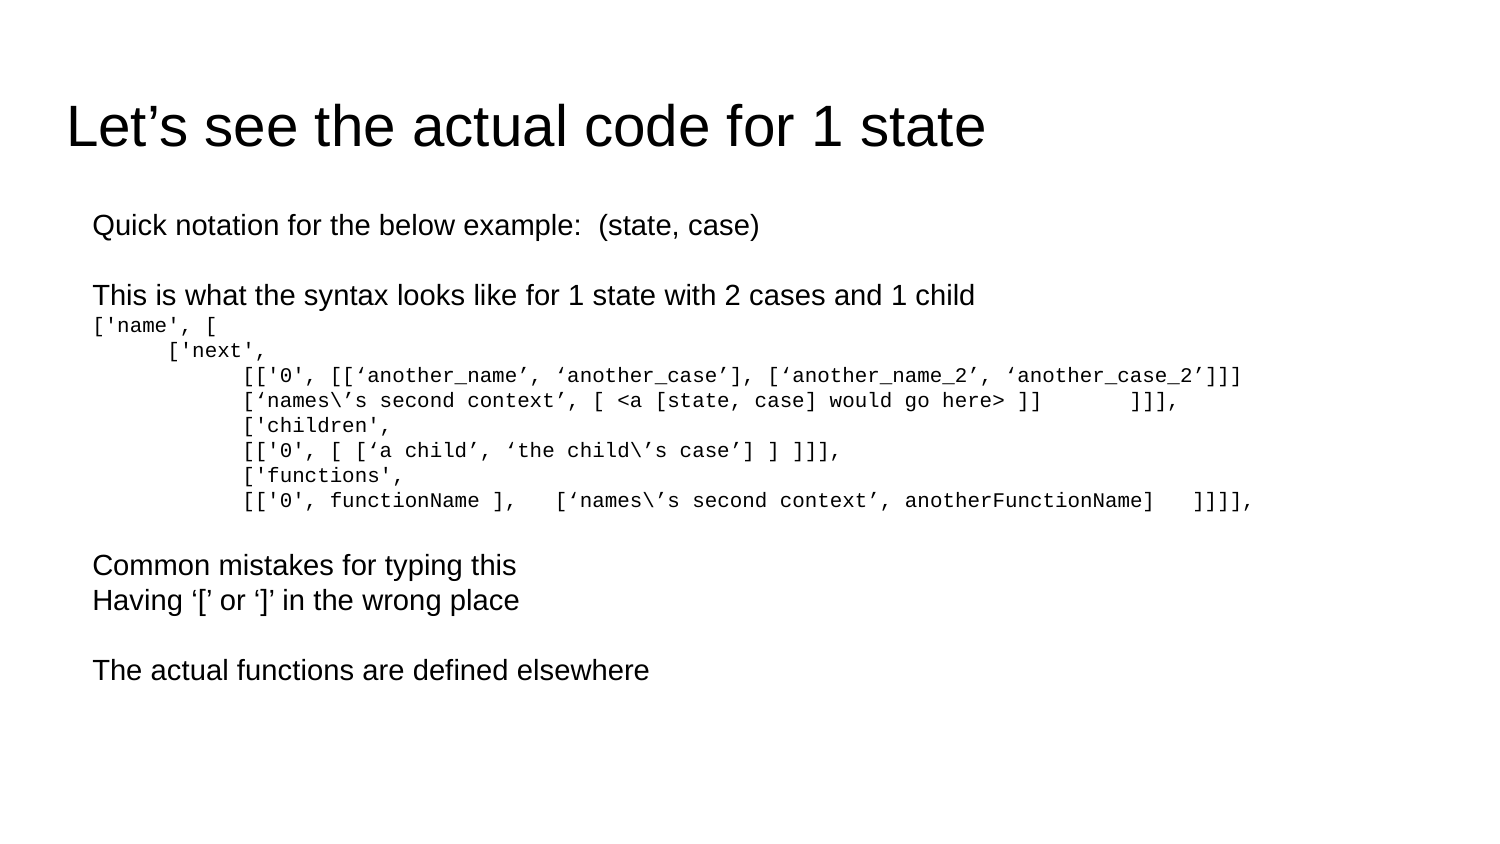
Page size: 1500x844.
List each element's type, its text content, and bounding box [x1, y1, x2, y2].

text_box Quick notation for the below example: (state, case) This is what the syntax looks like for 1 state with 2 cases and 1 child ['name', [ ['next', [['0', [[‘another_name’, ‘another_case’], [‘another_name_2’, ‘another_case_2’]]] [‘names\’s second context’, [ <a [state, case] would go here> ]] ]]], ['children', [['0', [ [‘a child’, ‘the child\’s case’] ] ]]], ['functions', [['0', functionName ], [‘names\’s second context’, anotherFunctionName] ]]]], Common mistakes for typing this Having ‘[’ or ‘]’ in the wrong place The actual functions are defined elsewhere [77, 191, 1438, 682]
title Let’s see the actual code for 1 state [51, 72, 1449, 167]
